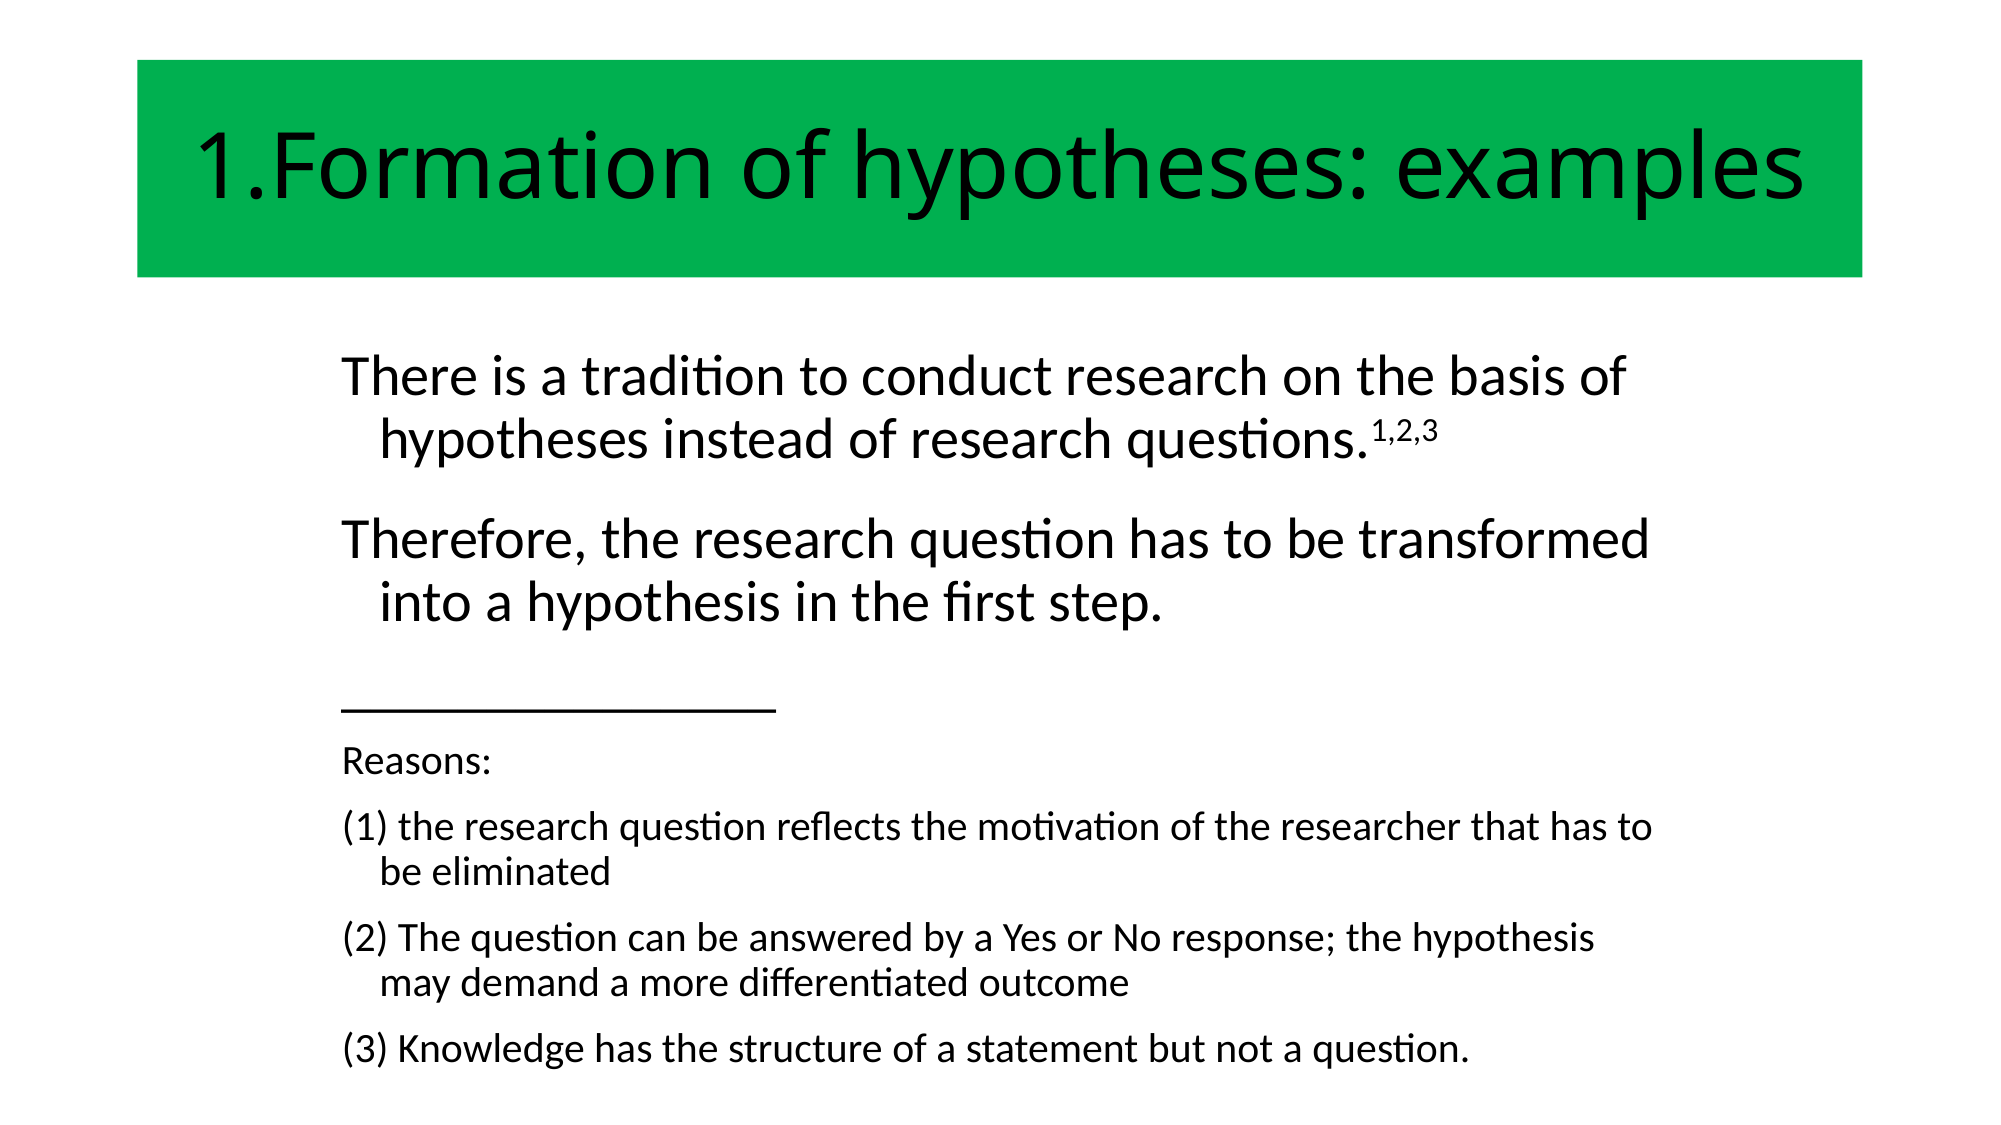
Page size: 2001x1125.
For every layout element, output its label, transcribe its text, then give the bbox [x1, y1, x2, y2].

list There is a tradition to conduct research on the basis of hypotheses instead of research questions.1,2,3 Therefore, the research question has to be transformed into a hypothesis in the first step. _______________ Reasons: (1) the research question reflects the motivation of the researcher that has to be eliminated (2) The question can be answered by a Yes or No response; the hypothesis may demand a more differentiated outcome (3) Knowledge has the structure of a statement but not a question. [326, 337, 1677, 1081]
title 1.Formation of hypotheses: examples [137, 59, 1863, 278]
